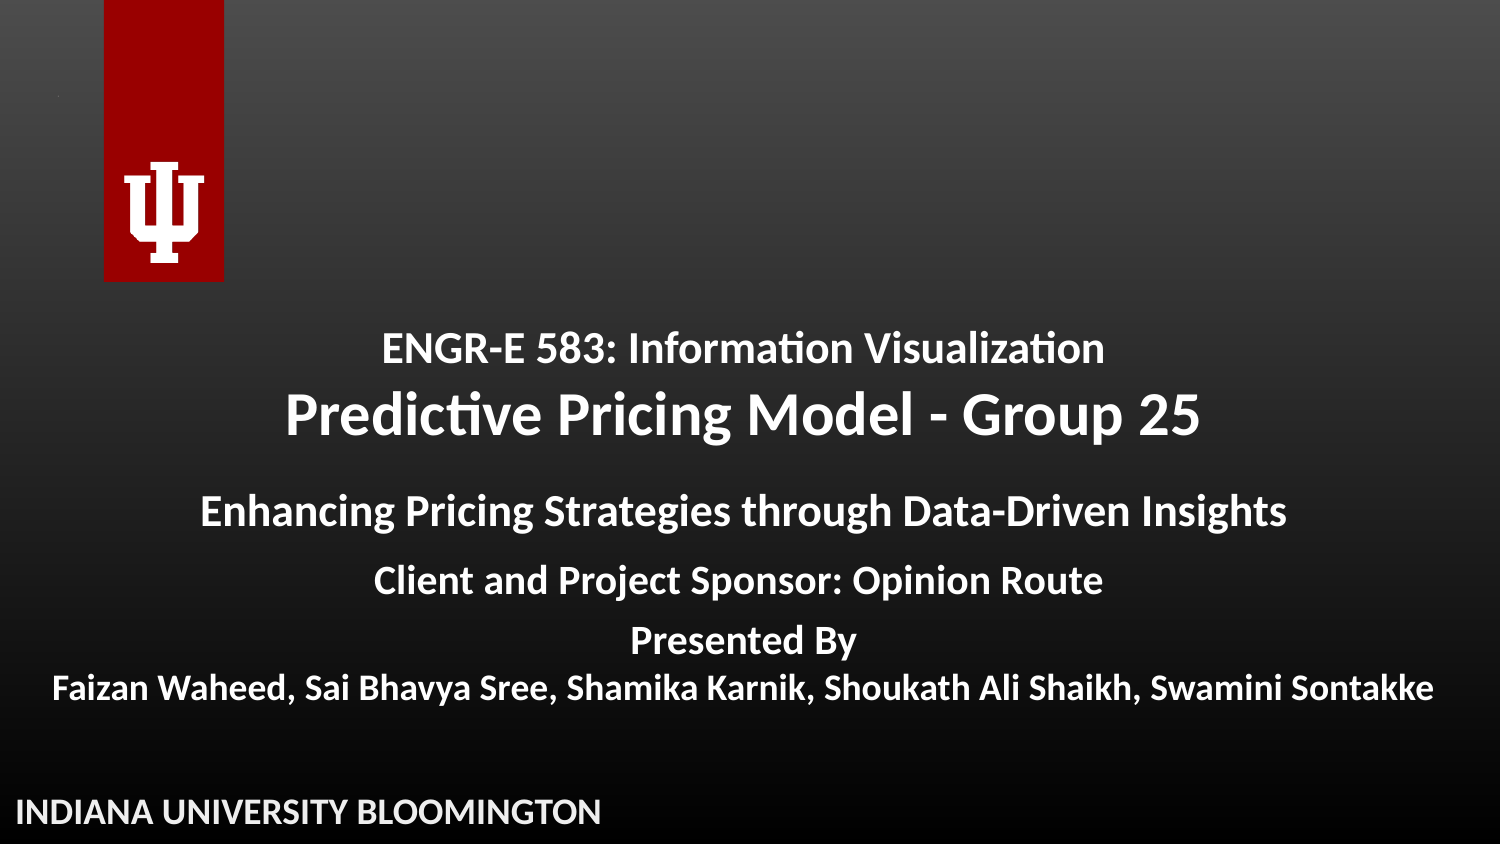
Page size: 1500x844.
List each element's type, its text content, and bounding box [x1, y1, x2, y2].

list INDIANA UNIVERSITY BLOOMINGTON [0, 786, 1489, 833]
picture [57, 95, 270, 328]
text_box ENGR-E 583: Information Visualization Predictive Pricing Model - Group 25 Enhancing Pricing Strategies through Data-Driven Insights [109, 282, 1379, 537]
text_box Client and Project Sponsor: Opinion Route Presented By Faizan Waheed, Sai Bhavya Sree, Shamika Karnik, Shoukath Ali Shaikh, Swamini Sontakke [0, 537, 1488, 749]
